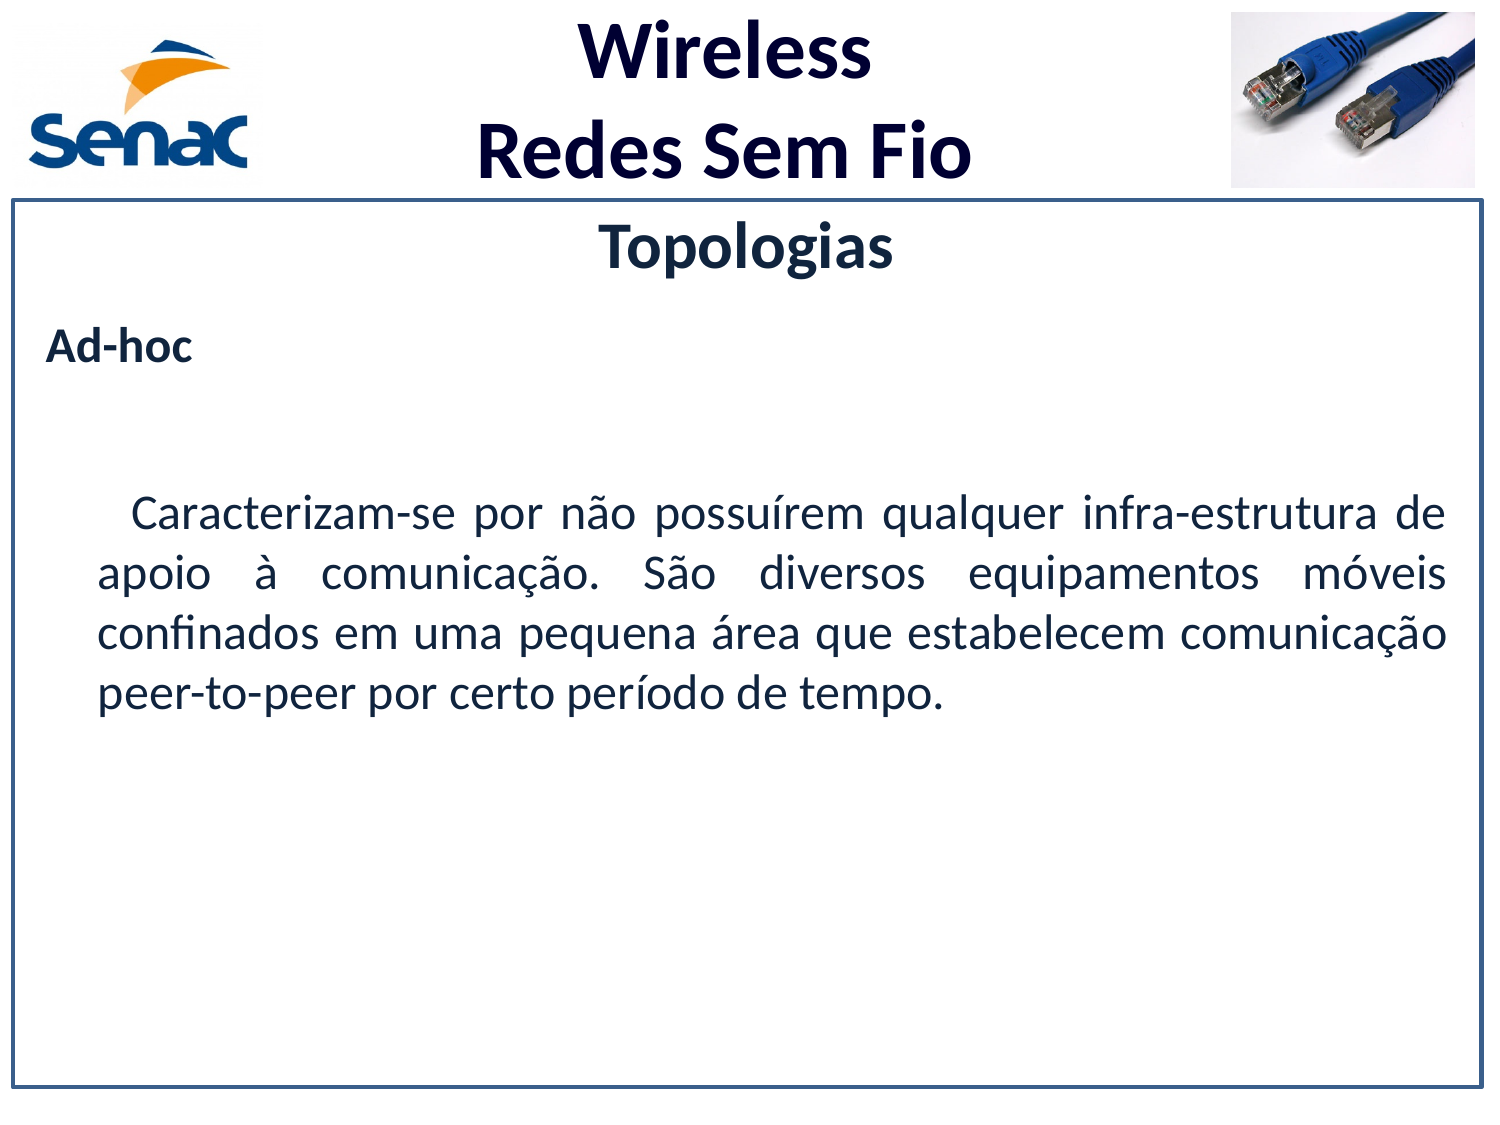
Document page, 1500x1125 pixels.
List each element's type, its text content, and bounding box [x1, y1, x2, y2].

picture [12, 23, 263, 188]
text_box Topologias Ad-hoc Caracterizam-se por não possuírem qualquer infra-estrutura de apoio à comunicação. São diversos equipamentos móveis confinados em uma pequena área que estabelecem comunicação peer-to-peer por certo período de tempo. [12, 194, 1463, 969]
text_box [11, 198, 1484, 1089]
picture [1231, 12, 1476, 188]
text_box Wireless Redes Sem Fio [324, 0, 1125, 194]
